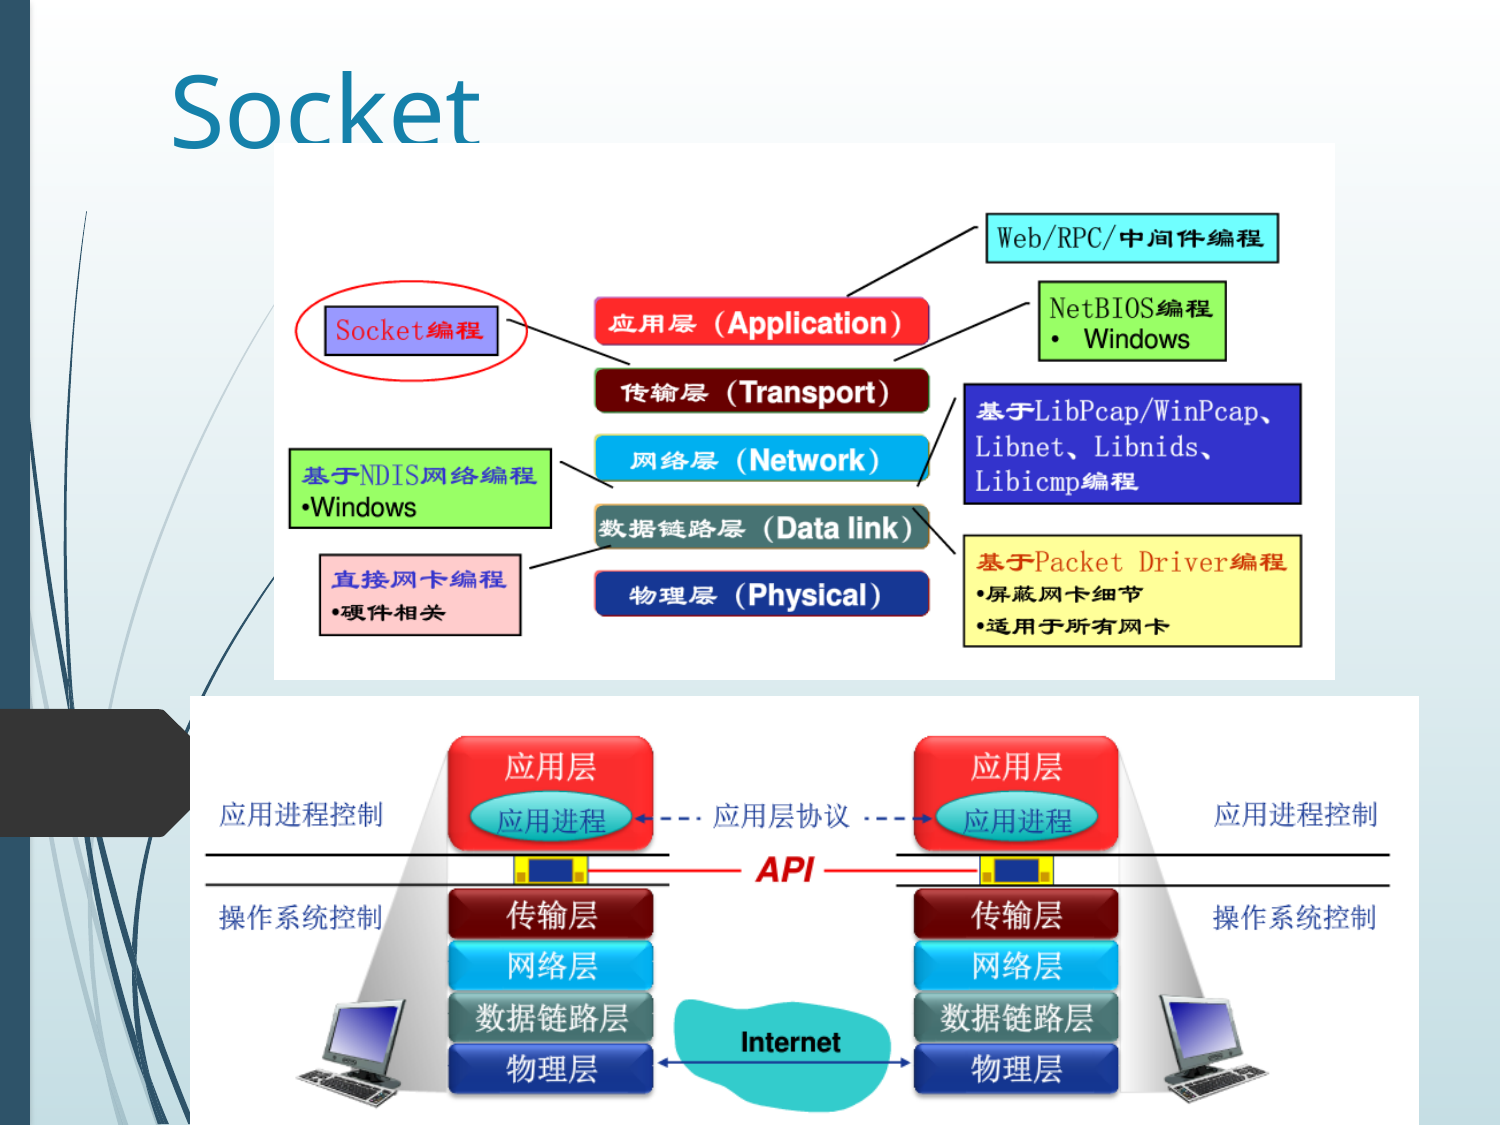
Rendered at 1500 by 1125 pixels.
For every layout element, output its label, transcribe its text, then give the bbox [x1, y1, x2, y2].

picture [190, 695, 1419, 1125]
title Socket [154, 39, 1402, 784]
picture [273, 143, 1336, 680]
